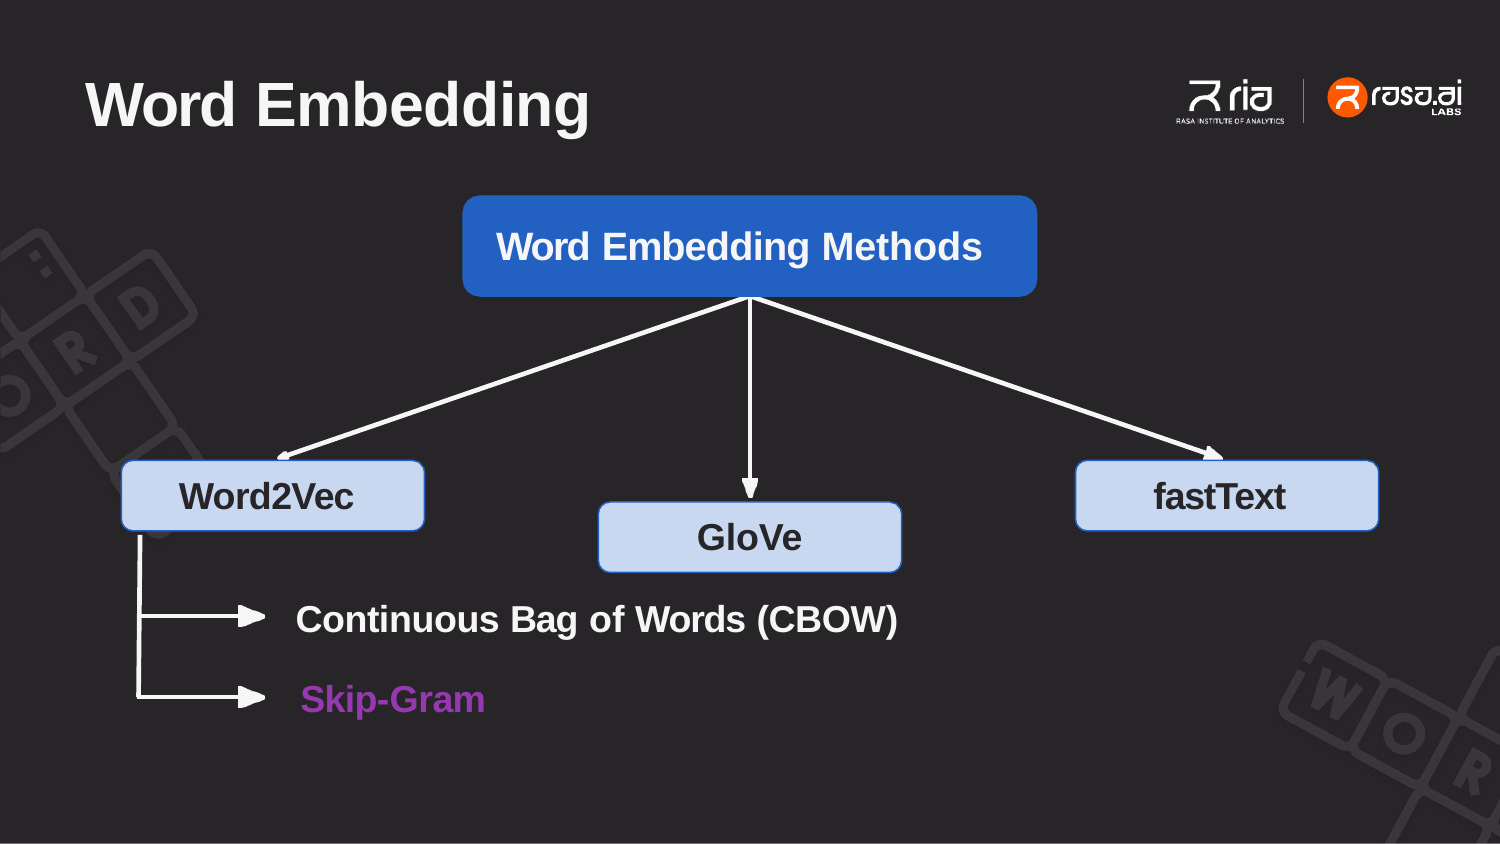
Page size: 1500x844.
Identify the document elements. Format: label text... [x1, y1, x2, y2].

title Word Embedding [83, 61, 1295, 205]
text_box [120, 459, 426, 532]
text_box GloVe Continuous Bag of Words (CBOW) Skip-Gram [293, 656, 916, 721]
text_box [0, 170, 1224, 648]
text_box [1187, 557, 1500, 844]
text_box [1074, 459, 1380, 532]
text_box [135, 500, 903, 708]
